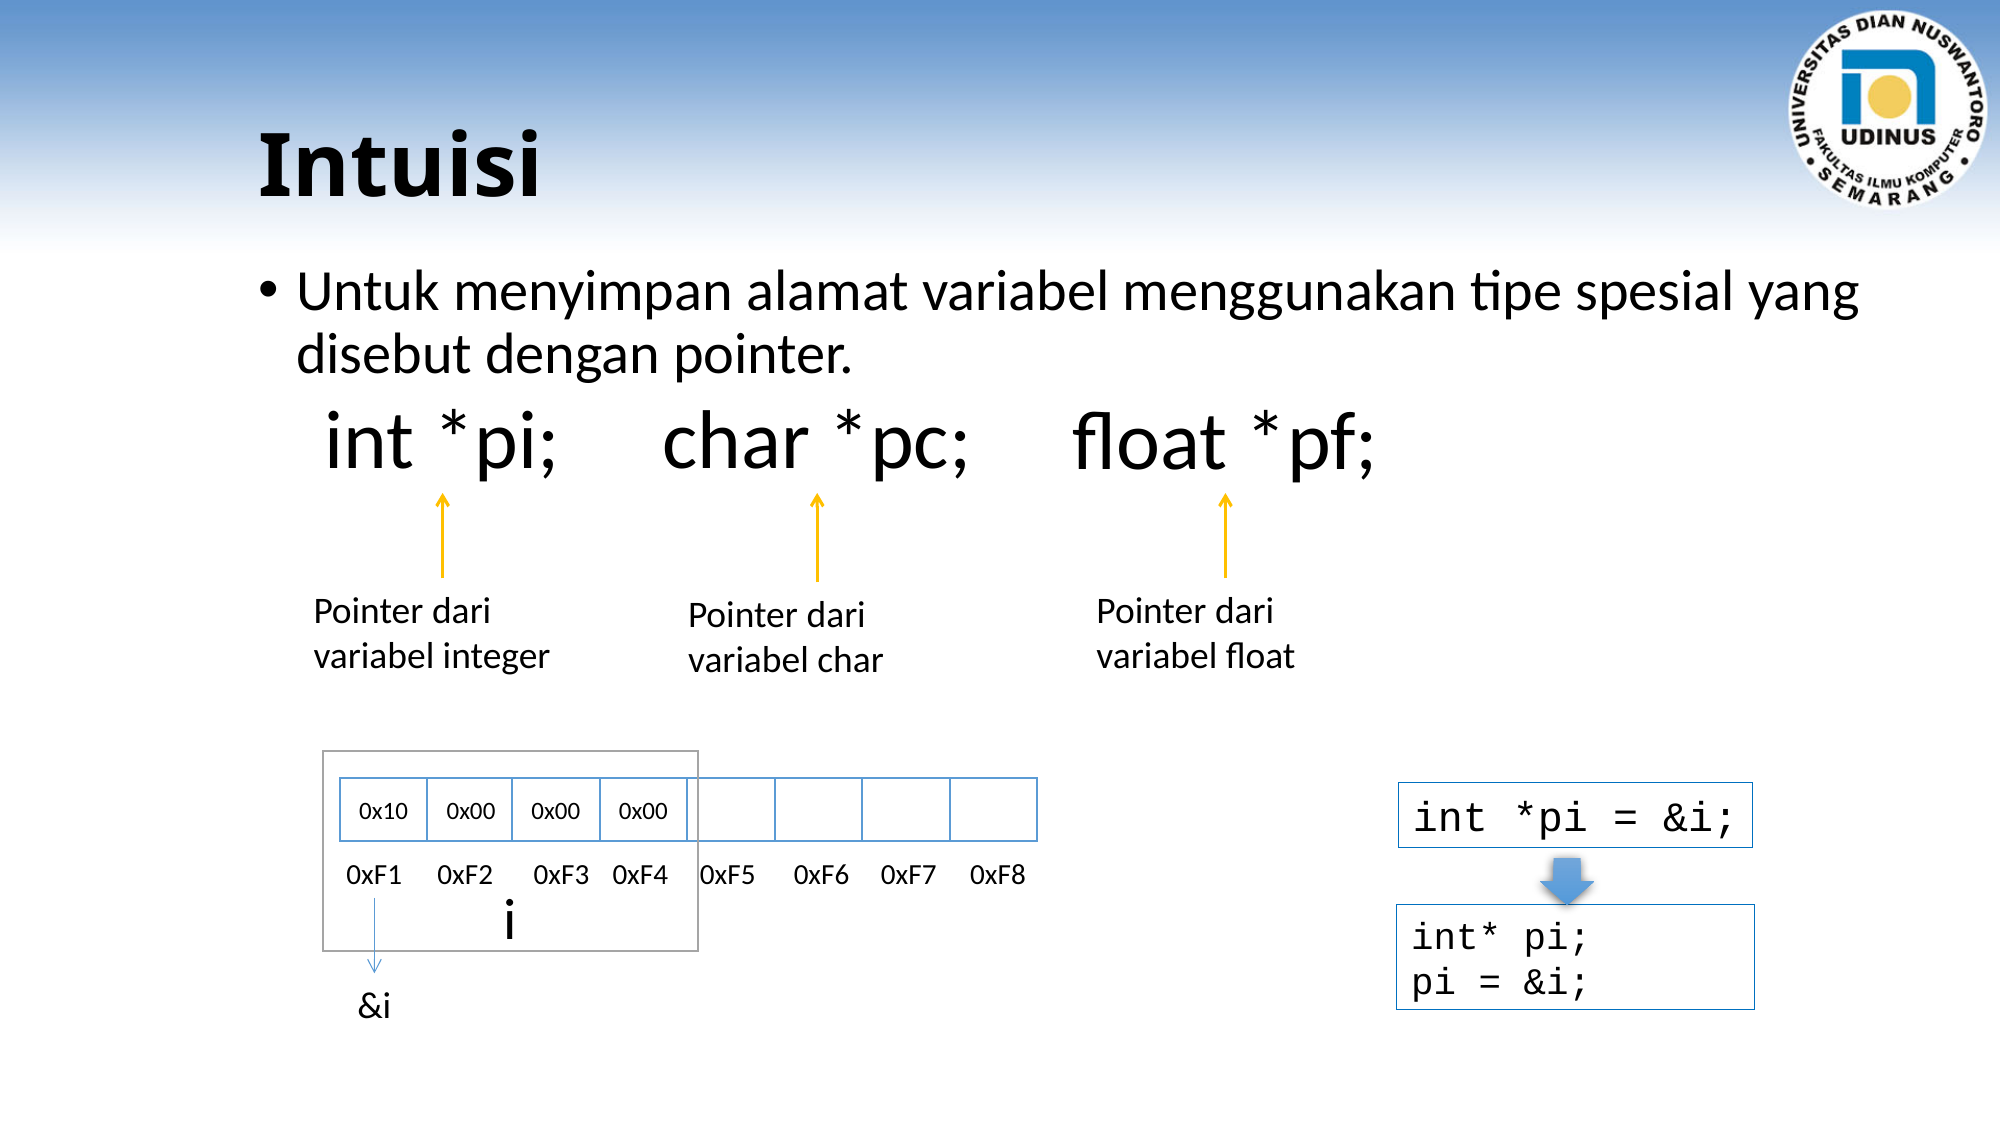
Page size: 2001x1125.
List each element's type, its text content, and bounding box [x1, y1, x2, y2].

text_box int* pi; pi = &i; [1396, 904, 1755, 1010]
text_box float *pf; [1057, 378, 1394, 494]
text_box [1540, 857, 1595, 905]
text_box Pointer dari variabel char [673, 582, 961, 687]
text_box Pointer dari variabel float [1081, 578, 1370, 683]
text_box char *pc; [647, 378, 987, 493]
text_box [322, 750, 1045, 1034]
list Untuk menyimpan alamat variabel menggunakan tipe spesial yang disebut dengan pointer. [243, 252, 1887, 950]
text_box Pointer dari variabel integer [298, 578, 587, 683]
text_box int *pi; [310, 378, 576, 493]
text_box int *pi = &i; [1398, 782, 1753, 848]
title Intuisi [243, 112, 1887, 223]
picture [0, 0, 2000, 1125]
